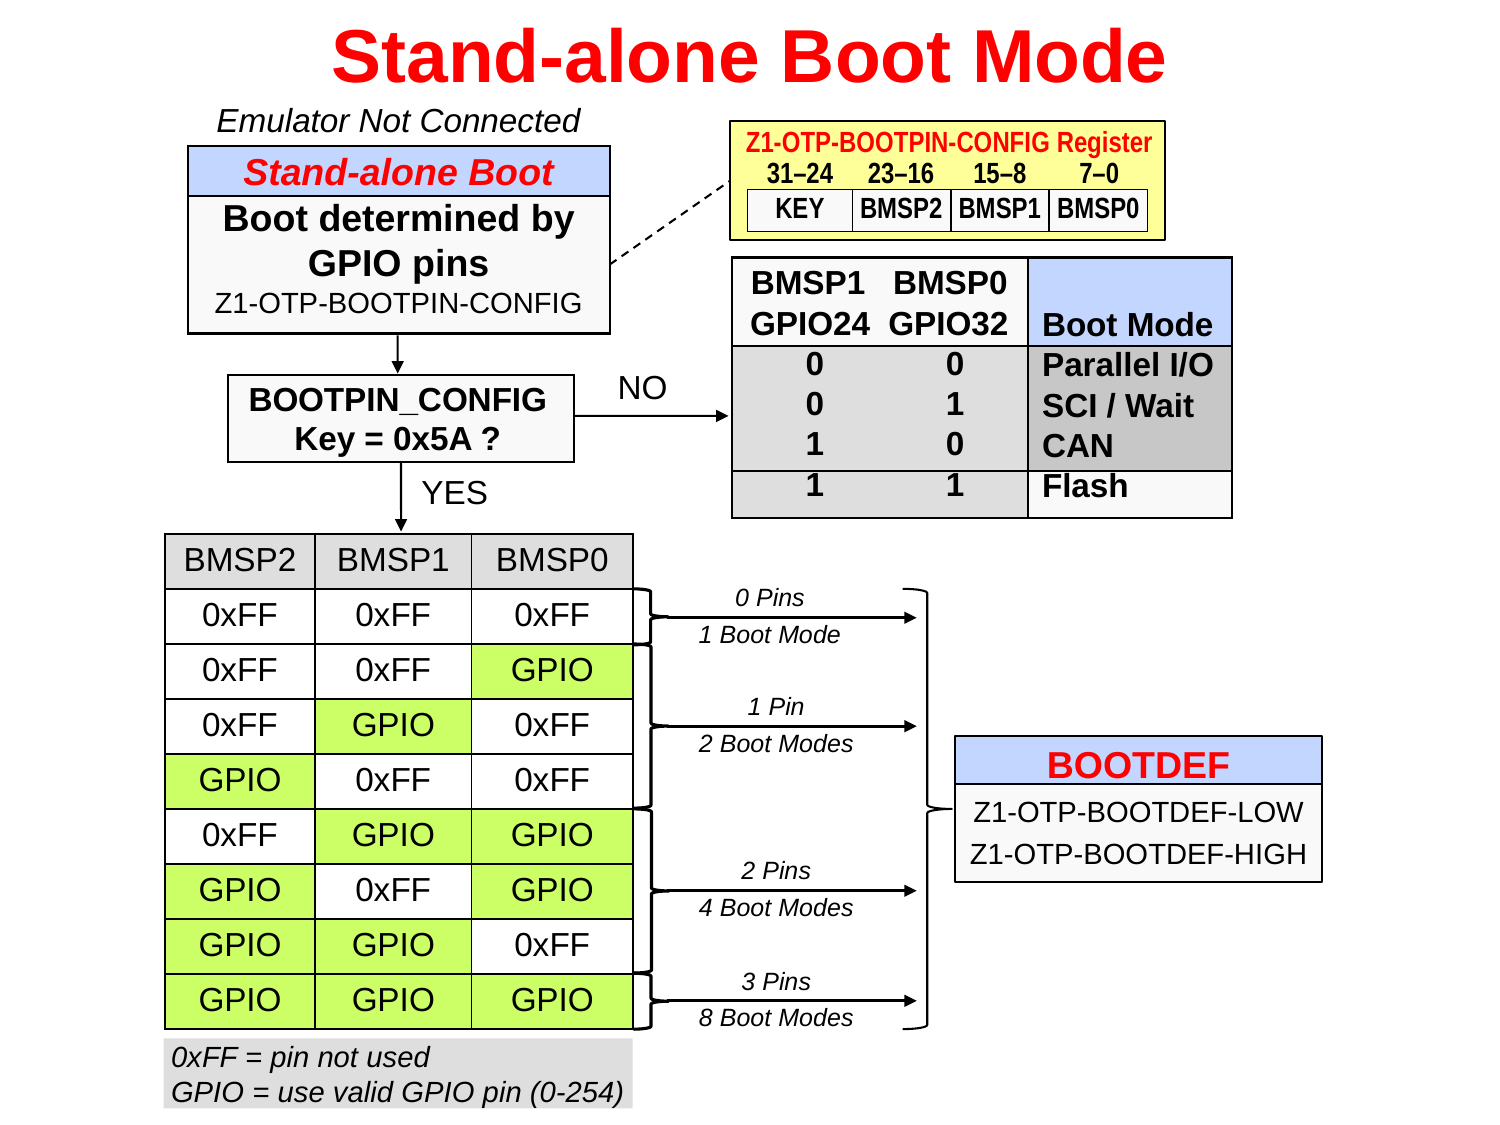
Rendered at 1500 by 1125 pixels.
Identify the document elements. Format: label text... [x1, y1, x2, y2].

text_box [1029, 257, 1233, 346]
table_cell 0xFF [316, 590, 471, 643]
table_cell GPIO [316, 700, 471, 753]
table_cell 0xFF [316, 865, 471, 918]
table_cell GPIO [316, 975, 471, 1028]
text_box [188, 146, 610, 195]
text_box [188, 195, 610, 334]
table_cell 0xFF [166, 590, 314, 643]
table_cell GPIO [316, 920, 471, 973]
text_box [736, 257, 1029, 346]
title Stand-alone Boot Mode [0, 0, 1500, 122]
text_box [575, 409, 729, 423]
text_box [609, 180, 731, 265]
text_box [633, 973, 661, 1030]
text_box 0 Pins 1 Boot Mode [691, 580, 849, 616]
table_cell 0xFF [166, 810, 314, 863]
table_cell GPIO [166, 975, 314, 1028]
table_cell 0xFF [472, 920, 632, 973]
text_box BMSP1 BMSP0 GPIO24 GPIO32 0 0 0 1 1 0 1 1 [735, 261, 1024, 510]
table_cell 0xFF [472, 700, 632, 753]
table_cell GPIO [472, 645, 632, 698]
text_box [633, 808, 661, 973]
table_header BMSP1 [316, 535, 471, 588]
table_cell GPIO [166, 755, 314, 808]
text_box [228, 374, 575, 463]
text_box [1024, 346, 1029, 472]
text_box [731, 472, 1029, 519]
table_cell 0xFF [316, 755, 471, 808]
table_cell 0xFF [472, 590, 632, 643]
text_box [391, 335, 404, 374]
table_cell GPIO [472, 865, 632, 918]
table_header BMSP2 [166, 535, 314, 588]
text_box Emulator Not Connected [201, 99, 596, 146]
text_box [725, 120, 1174, 241]
text_box Boot Mode Parallel I/O SCI / Wait CAN Flash [1029, 303, 1230, 512]
table_header BMSP0 [472, 535, 632, 588]
table_cell 0xFF [166, 700, 314, 753]
text_box [731, 346, 735, 472]
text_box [666, 617, 917, 1001]
table_cell GPIO [472, 975, 632, 1028]
text_box [394, 461, 408, 532]
text_box BOOTPIN_CONFIG Key = 0x5A ? [233, 378, 563, 465]
text_box Stand-alone Boot Boot determined by GPIO pins Z1-OTP-BOOTPIN-CONFIG [199, 149, 598, 327]
text_box YES [406, 472, 504, 519]
table_cell GPIO [472, 810, 632, 863]
text_box [902, 588, 952, 1030]
table_cell GPIO [166, 920, 314, 973]
text_box [955, 878, 1322, 882]
text_box [731, 269, 735, 346]
text_box 3 Pins 8 Boot Modes [691, 1008, 862, 1039]
text_box [955, 735, 1322, 742]
table_cell 0xFF [166, 645, 314, 698]
table_cell 0xFF [472, 755, 632, 808]
text_box [1029, 472, 1233, 519]
text_box NO [603, 367, 683, 414]
text_box 0xFF = pin not used GPIO = use valid GPIO pin (0-254) [163, 1038, 633, 1109]
text_box BOOTDEF Z1-OTP-BOOTDEF-LOW Z1-OTP-BOOTDEF-HIGH [955, 742, 1323, 878]
text_box [633, 588, 667, 644]
table_cell GPIO [316, 810, 471, 863]
table_cell GPIO [166, 865, 314, 918]
text_box [633, 643, 661, 808]
table_cell 0xFF [316, 645, 471, 698]
